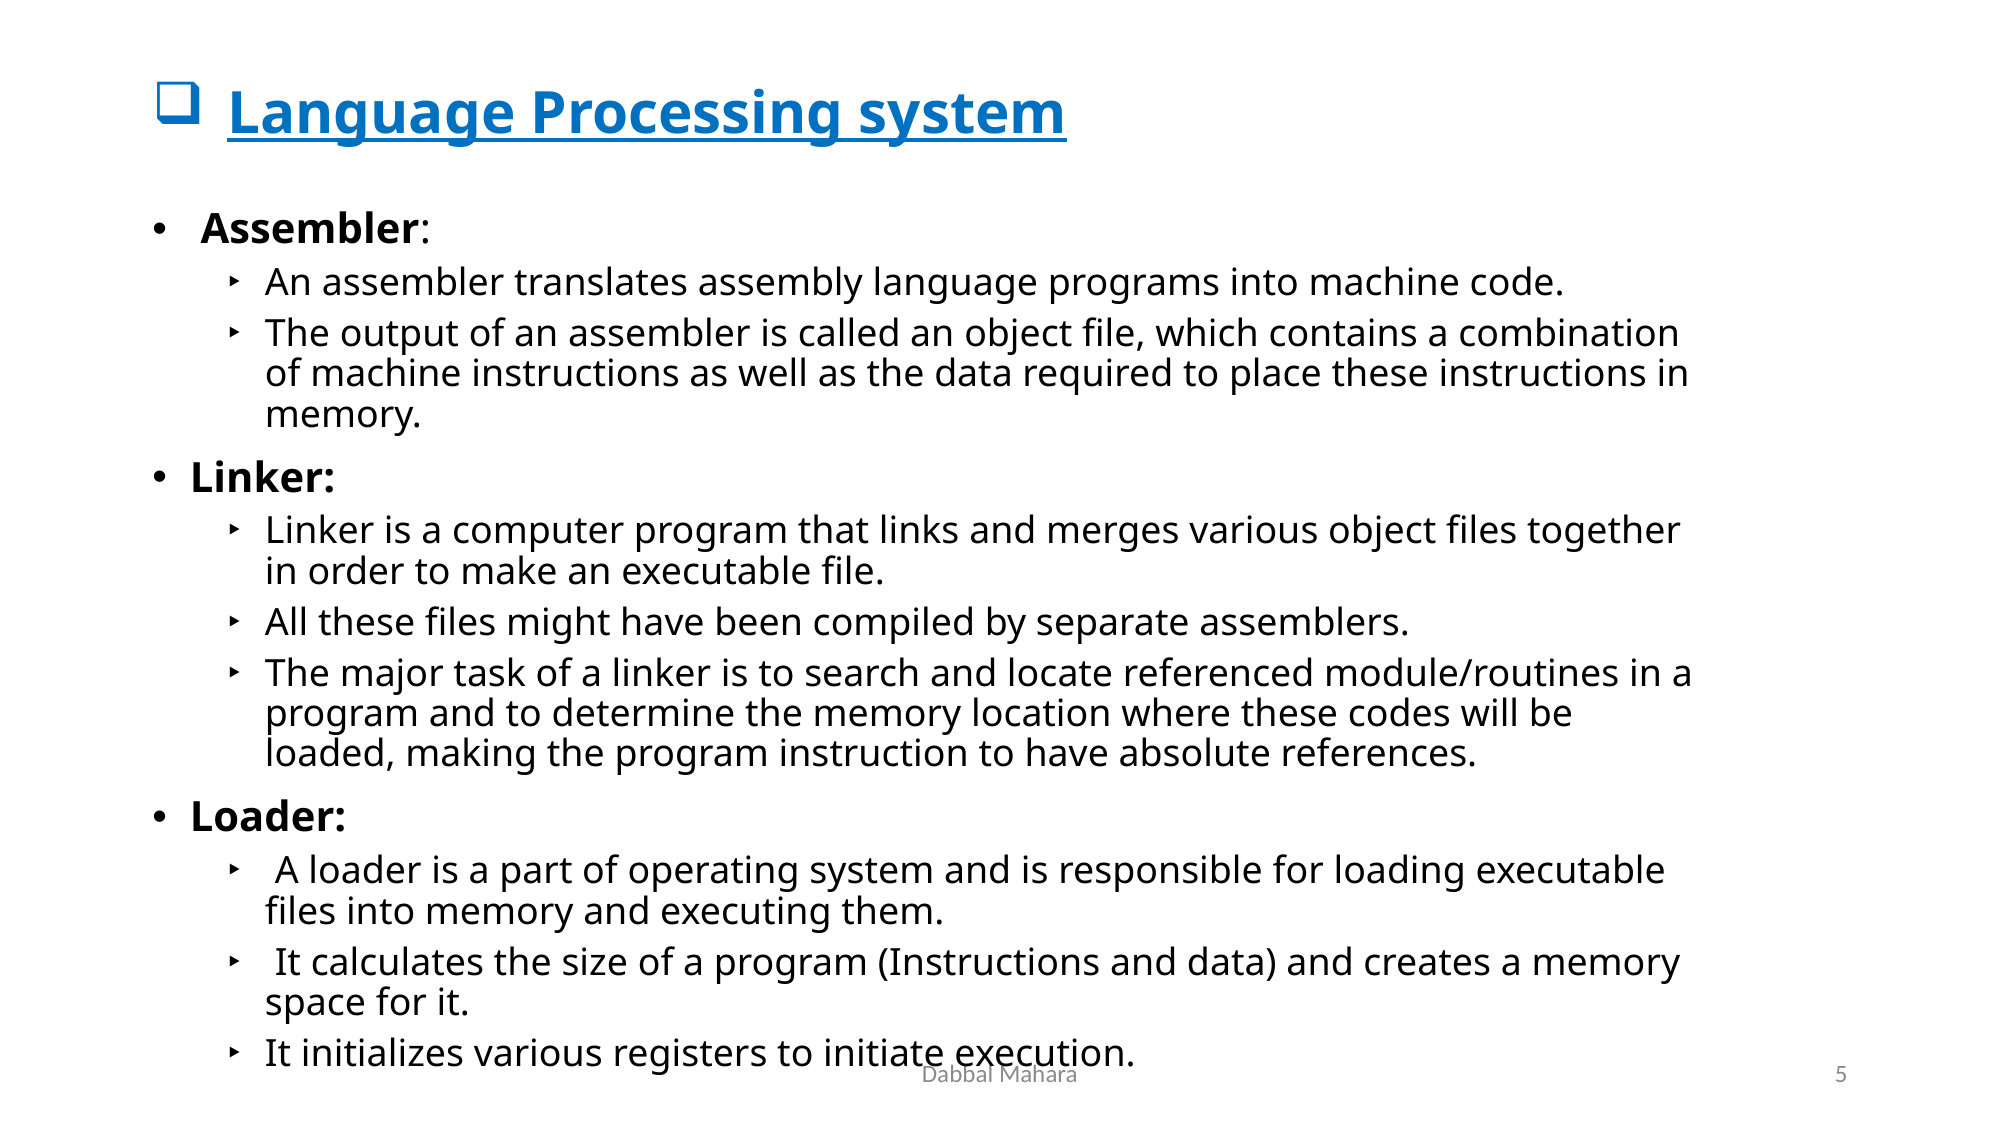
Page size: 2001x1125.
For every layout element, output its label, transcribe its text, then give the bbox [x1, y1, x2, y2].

footer Dabbal Mahara [662, 1042, 1338, 1103]
slide_number 5 [1412, 1042, 1863, 1103]
title Language Processing system [137, 59, 1863, 169]
list Assembler: An assembler translates assembly language programs into machine code. The output of an assembler is called an object file, which contains a combination of machine instructions as well as the data required to place these instructions in memory. Linker: Linker is a computer program that links and merges various object files together in order to make an executable file. All these files might have been compiled by separate assemblers. The major task of a linker is to search and locate referenced module/routines in a program and to determine the memory location where these codes will be loaded, making the program instruction to have absolute references. Loader: A loader is a part of operating system and is responsible for loading executable files into memory and executing them. It calculates the size of a program (Instructions and data) and creates a memory space for it. It initializes various registers to initiate execution. [137, 200, 1723, 1000]
